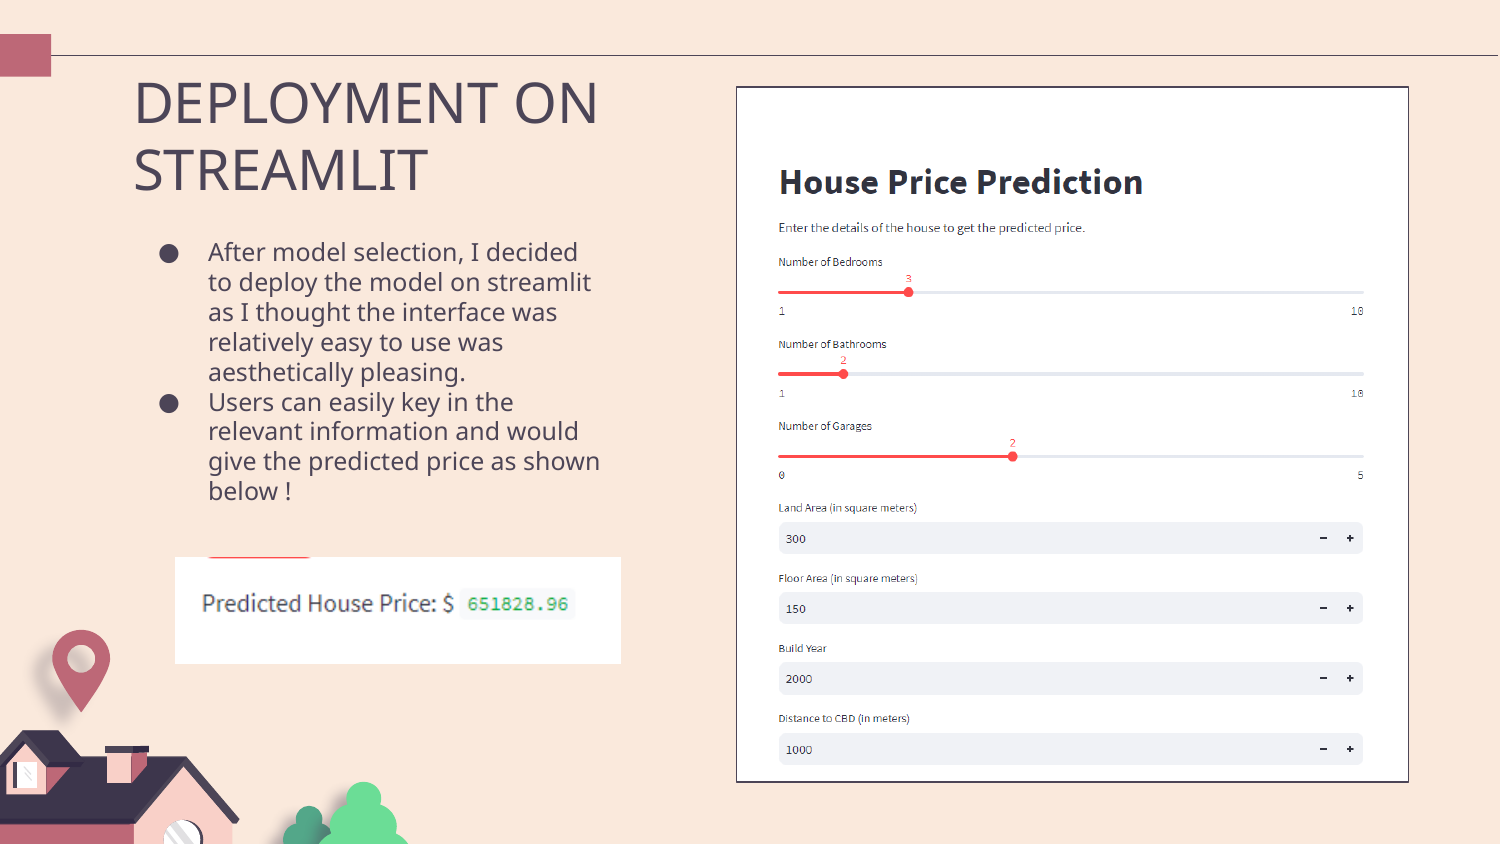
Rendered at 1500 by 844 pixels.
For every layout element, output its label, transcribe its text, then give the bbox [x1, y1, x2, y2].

title DEPLOYMENT ON STREAMLIT [118, 51, 621, 197]
list After model selection, I decided to deploy the model on streamlit as I thought the interface was relatively easy to use was aesthetically pleasing. Users can easily key in the relevant information and would give the predicted price as shown below ! [118, 221, 621, 700]
picture [175, 557, 622, 664]
picture [736, 87, 1409, 782]
